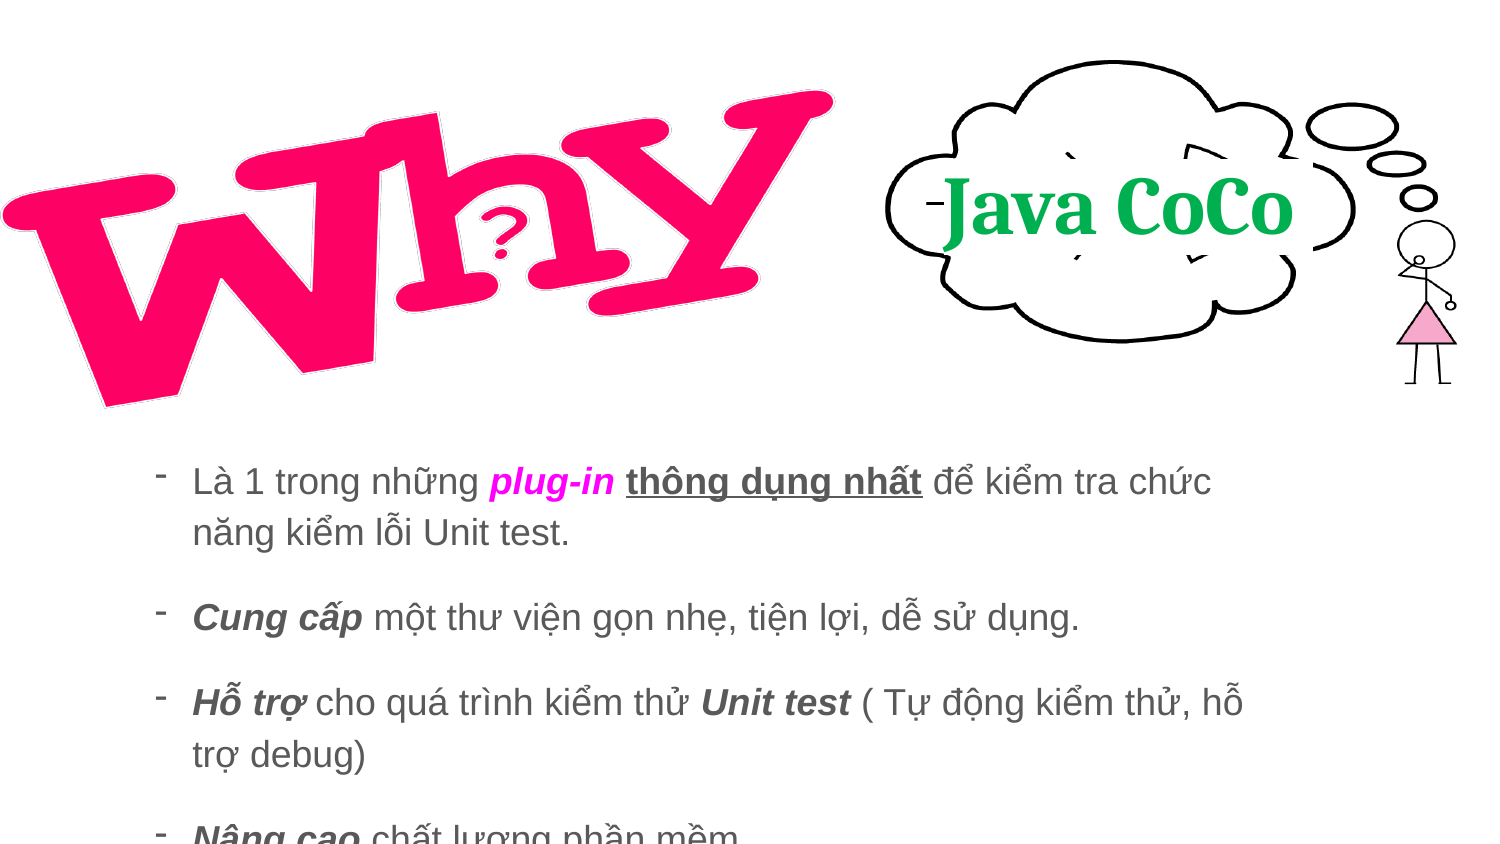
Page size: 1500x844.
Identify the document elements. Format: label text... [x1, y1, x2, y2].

list Là 1 trong những plug-in thông dụng nhất để kiểm tra chức năng kiểm lỗi Unit test. Cung cấp một thư viện gọn nhẹ, tiện lợi, dễ sử dụng. Hỗ trợ cho quá trình kiểm thử Unit test ( Tự động kiểm thử, hỗ trợ debug) Nâng cao chất lượng phần mềm. [102, 434, 1299, 786]
picture [0, 32, 1500, 435]
